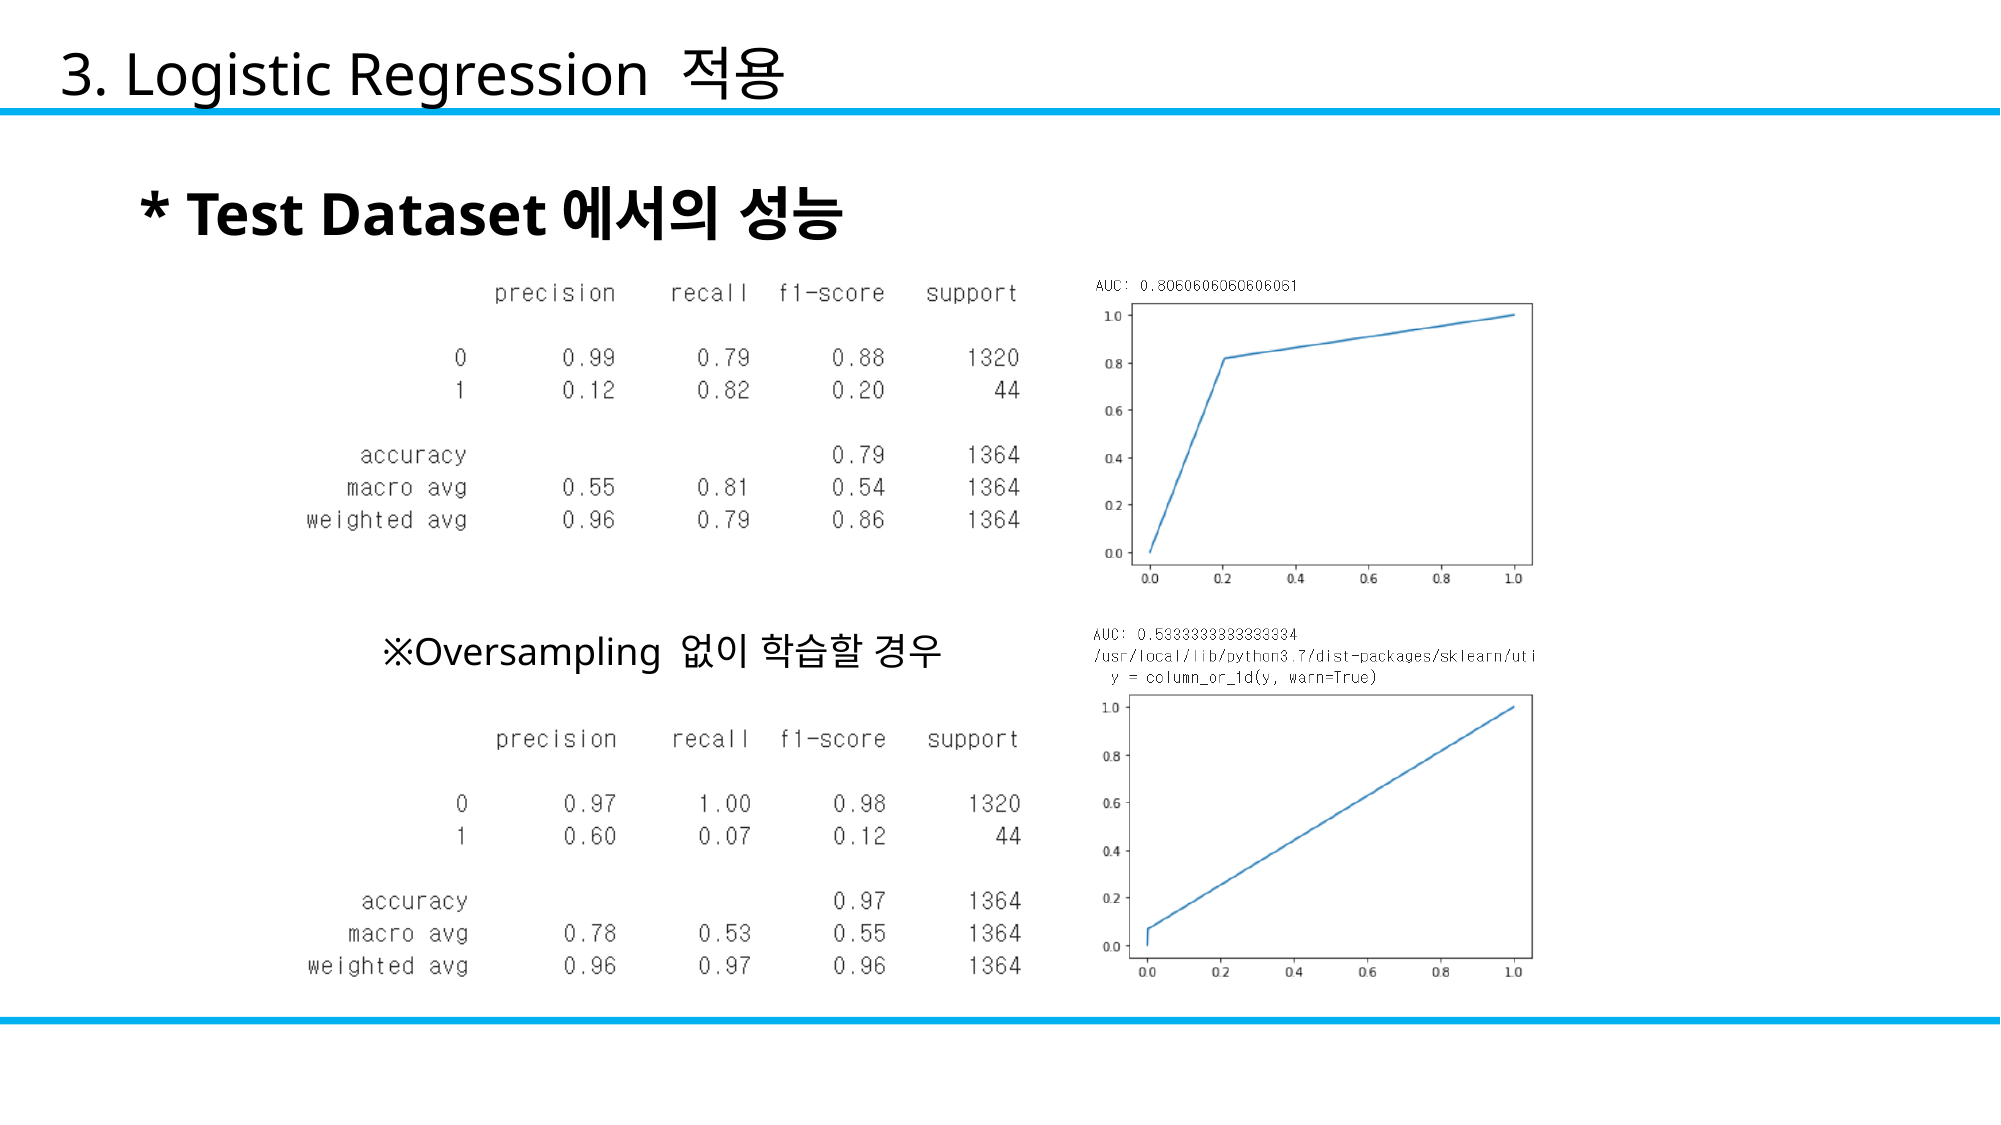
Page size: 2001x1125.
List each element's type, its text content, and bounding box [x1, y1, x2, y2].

picture [1089, 273, 1539, 589]
picture [297, 273, 1029, 539]
text_box 3. Logistic Regression 적용 [45, 29, 1028, 115]
text_box [0, 1016, 2000, 1025]
text_box [0, 107, 2000, 116]
picture [1089, 620, 1539, 985]
text_box ※Oversampling 없이 학습할 경우 [356, 620, 970, 681]
picture [297, 723, 1029, 985]
text_box * Test Dataset에서의 성능 [124, 169, 1876, 375]
